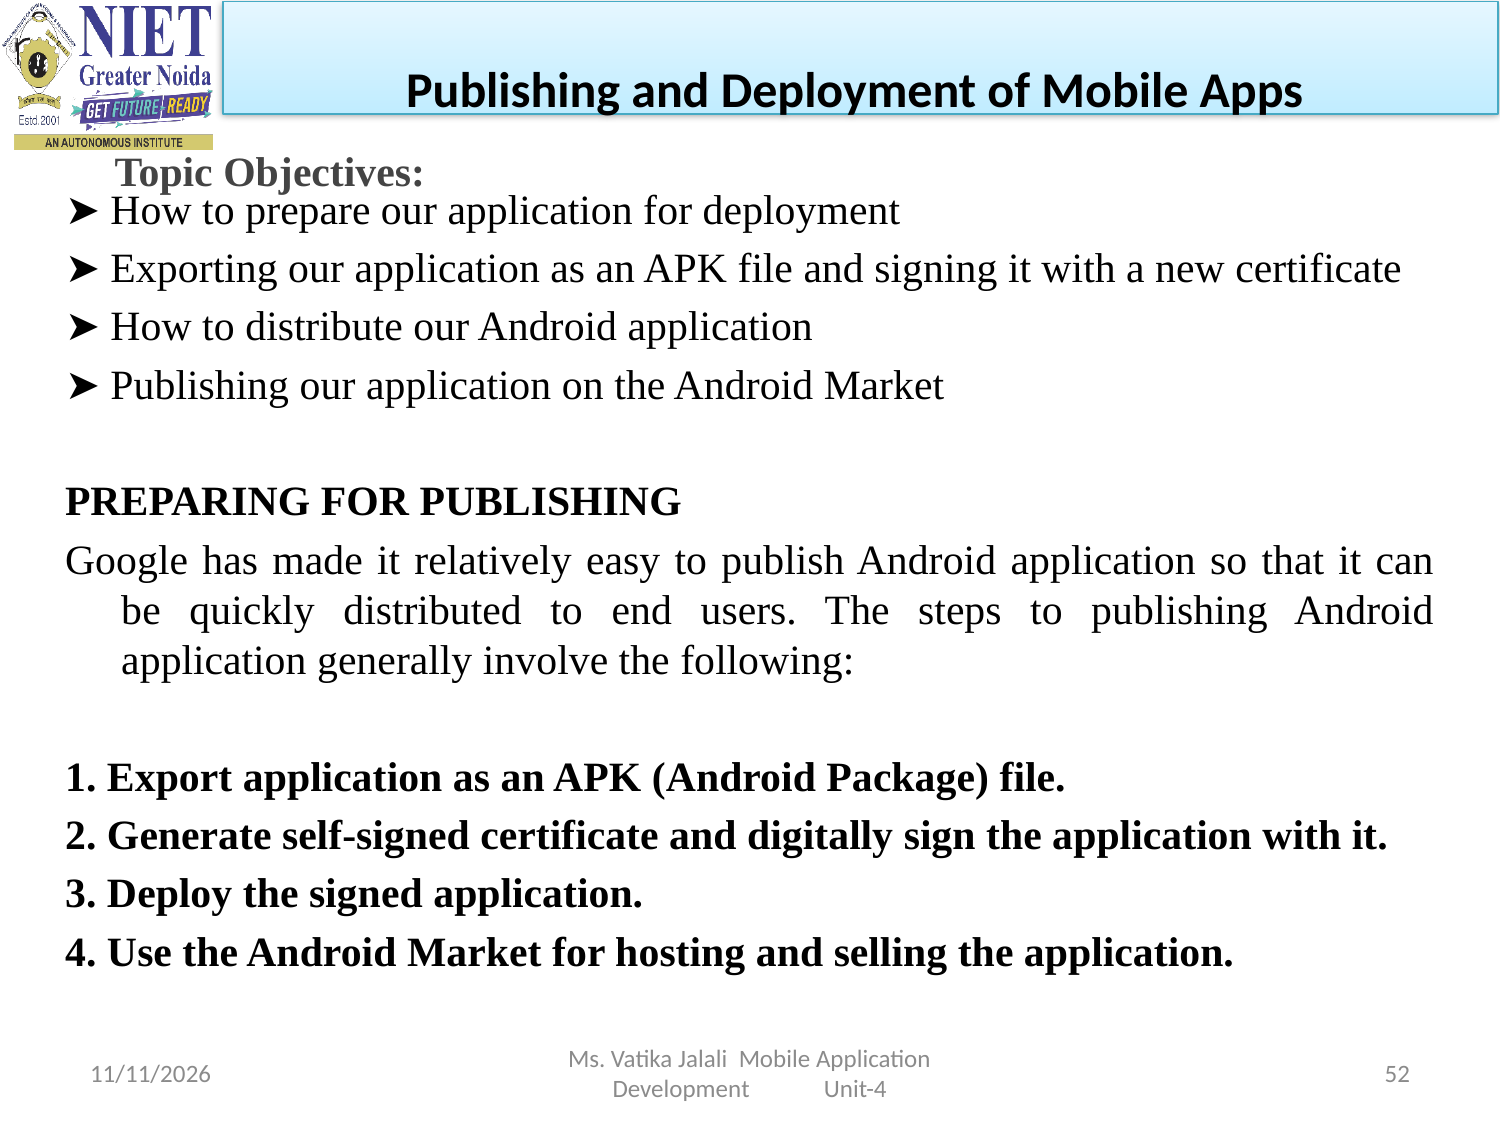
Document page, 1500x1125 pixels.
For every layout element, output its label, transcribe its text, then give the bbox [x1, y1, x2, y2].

text_box Publishing and Deployment of Mobile Apps [222, 1, 1499, 115]
list ➤ How to prepare our application for deployment ➤ Exporting our application as an APK file and signing it with a new certificate ➤ How to distribute our Android application ➤ Publishing our application on the Android Market PREPARING FOR PUBLISHING Google has made it relatively easy to publish Android application so that it can be quickly distributed to end users. The steps to publishing Android application generally involve the following: 1. Export application as an APK (Android Package) file. 2. Generate self-signed certificate and digitally sign the application with it. 3. Deploy the signed application. 4. Use the Android Market for hosting and selling the application. [50, 174, 1450, 1067]
footer Ms. Vatika Jalali Mobile Application Development Unit-4 [512, 1042, 988, 1103]
text_box Topic Objectives: [99, 137, 838, 203]
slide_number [75, 1042, 425, 1103]
slide_number 52 [1074, 1042, 1425, 1103]
picture [2, 3, 213, 150]
